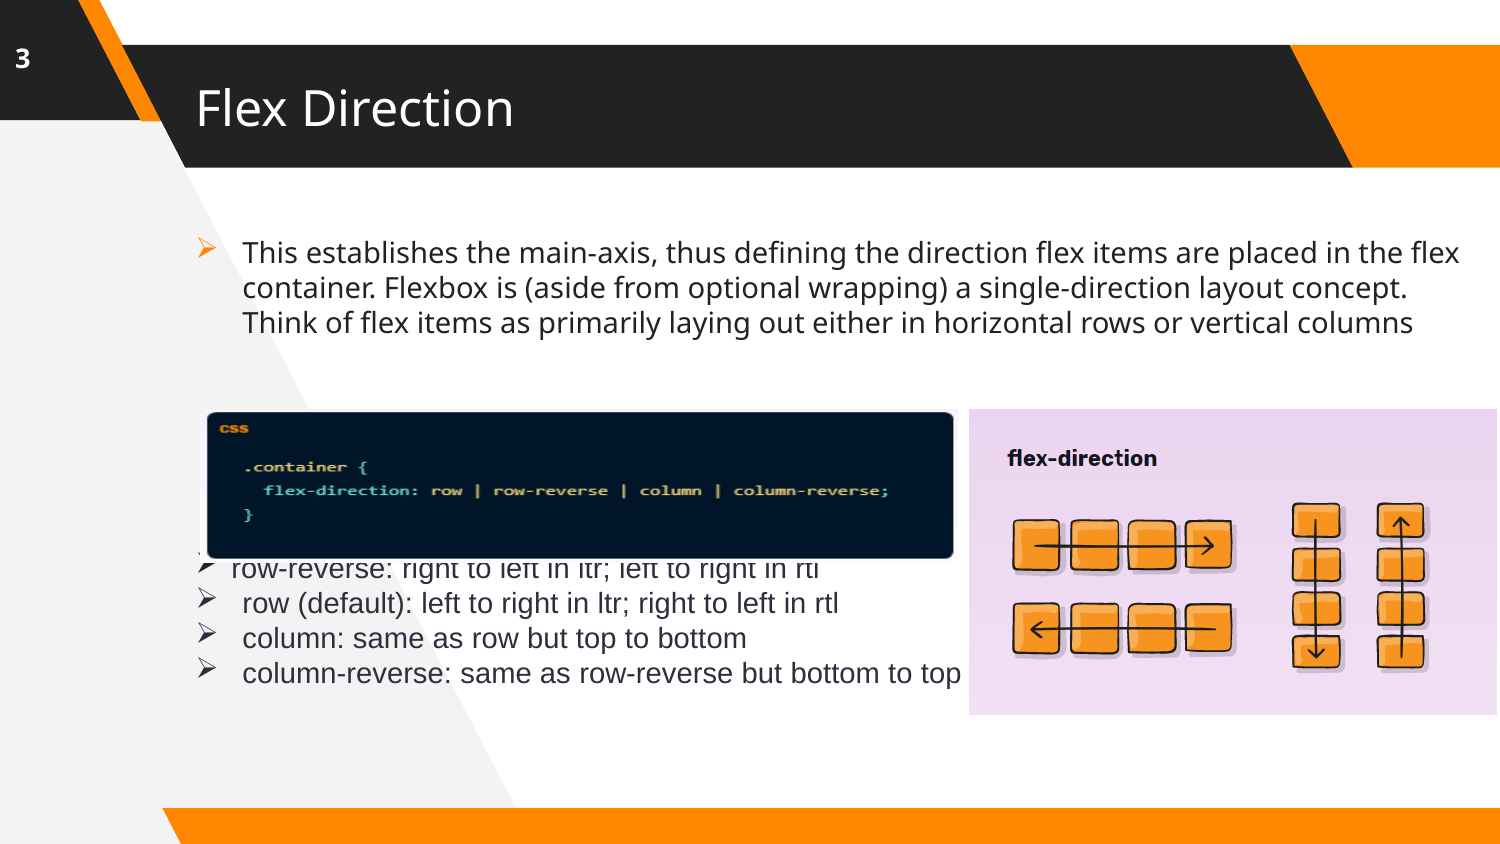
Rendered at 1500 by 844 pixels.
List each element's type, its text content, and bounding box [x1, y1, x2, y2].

list This establishes the main-axis, thus defining the direction flex items are placed in the flex container. Flexbox is (aside from optional wrapping) a single-direction layout concept. Think of flex items as primarily laying out either in horizontal rows or vertical columns row-reverse: right to left in ltr; left to right in rtl row (default): left to right in ltr; right to left in rtl column: same as row but top to bottom column-reverse: same as row-reverse but bottom to top [180, 184, 1485, 796]
picture [199, 409, 959, 564]
title Flex Direction [180, 44, 1424, 168]
picture [969, 409, 1497, 715]
slide_number 3 [0, 0, 98, 121]
